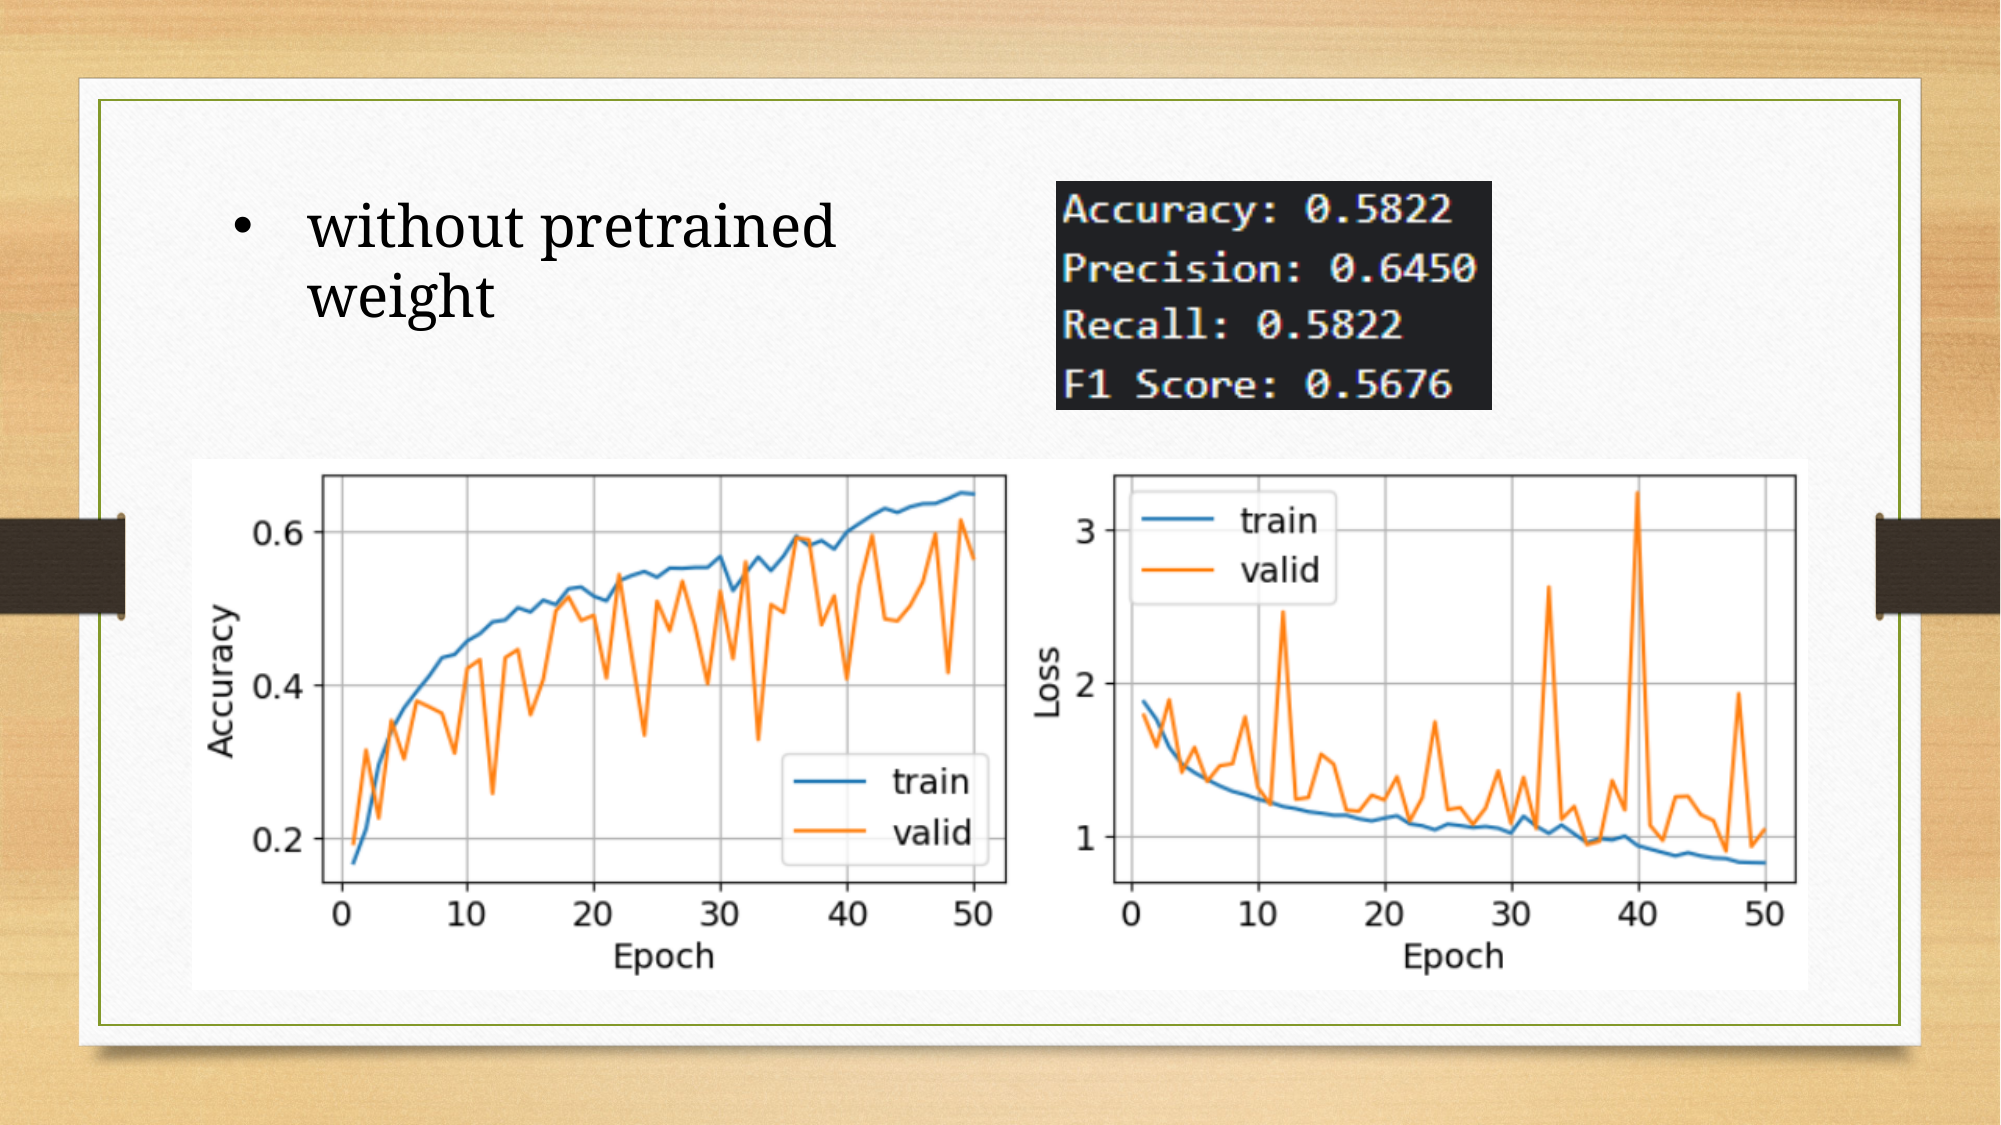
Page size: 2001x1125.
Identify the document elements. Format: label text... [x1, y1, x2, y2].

picture [0, 0, 2001, 1125]
text_box without pretrained weight [217, 181, 944, 337]
